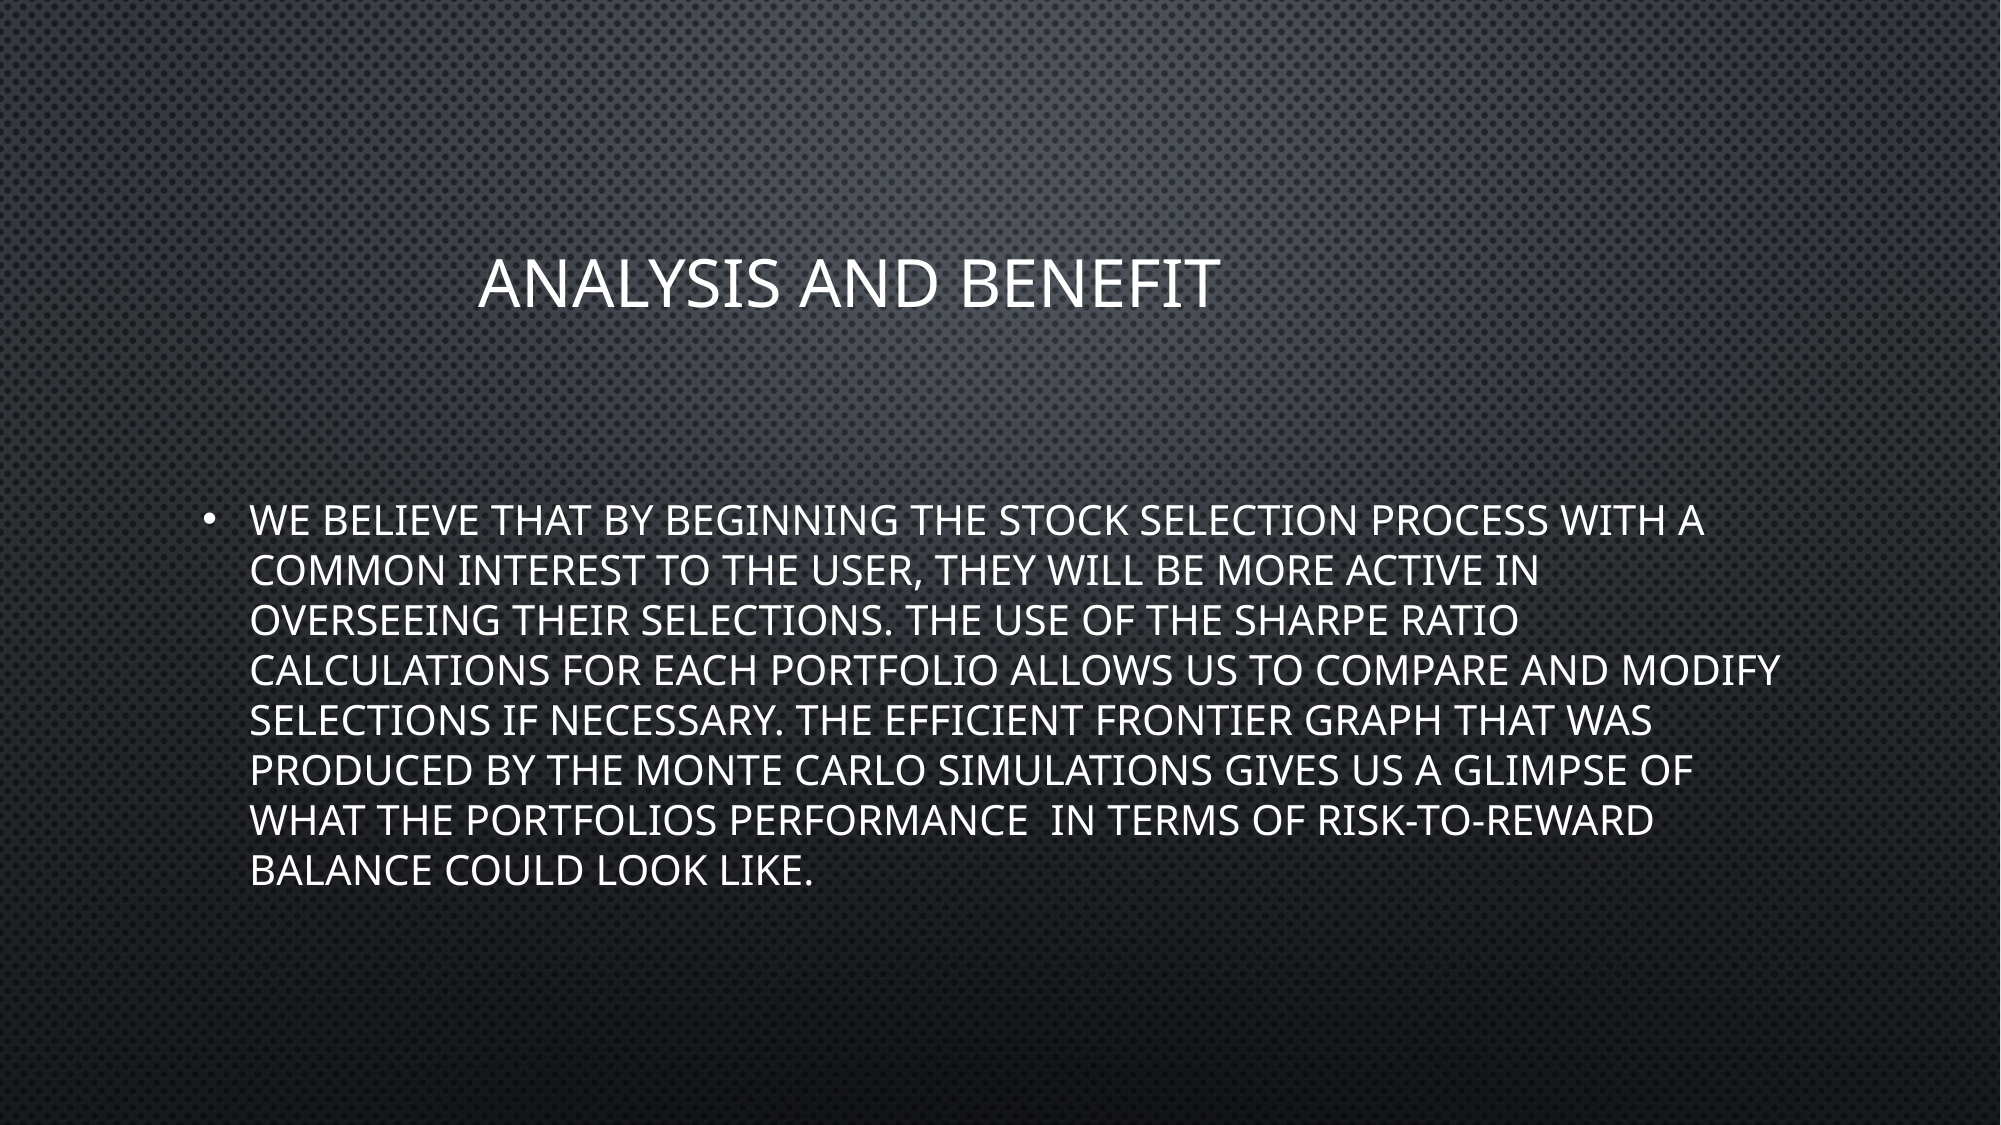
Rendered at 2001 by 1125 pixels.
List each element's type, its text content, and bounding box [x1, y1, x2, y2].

list We believe that by beginning the stock selection process with a common interest to the user, they will be more active in overseeing their selections. The use of the Sharpe Ratio calculations for each portfolio allows us to compare and modify selections if necessary. The Efficient Frontier graph that was produced by the Monte Carlo simulations gives us a glimpse of what the portfolios performance in terms of risk-to-reward balance could look like. [187, 437, 1813, 950]
title Analysis and Benefit [463, 125, 2000, 438]
